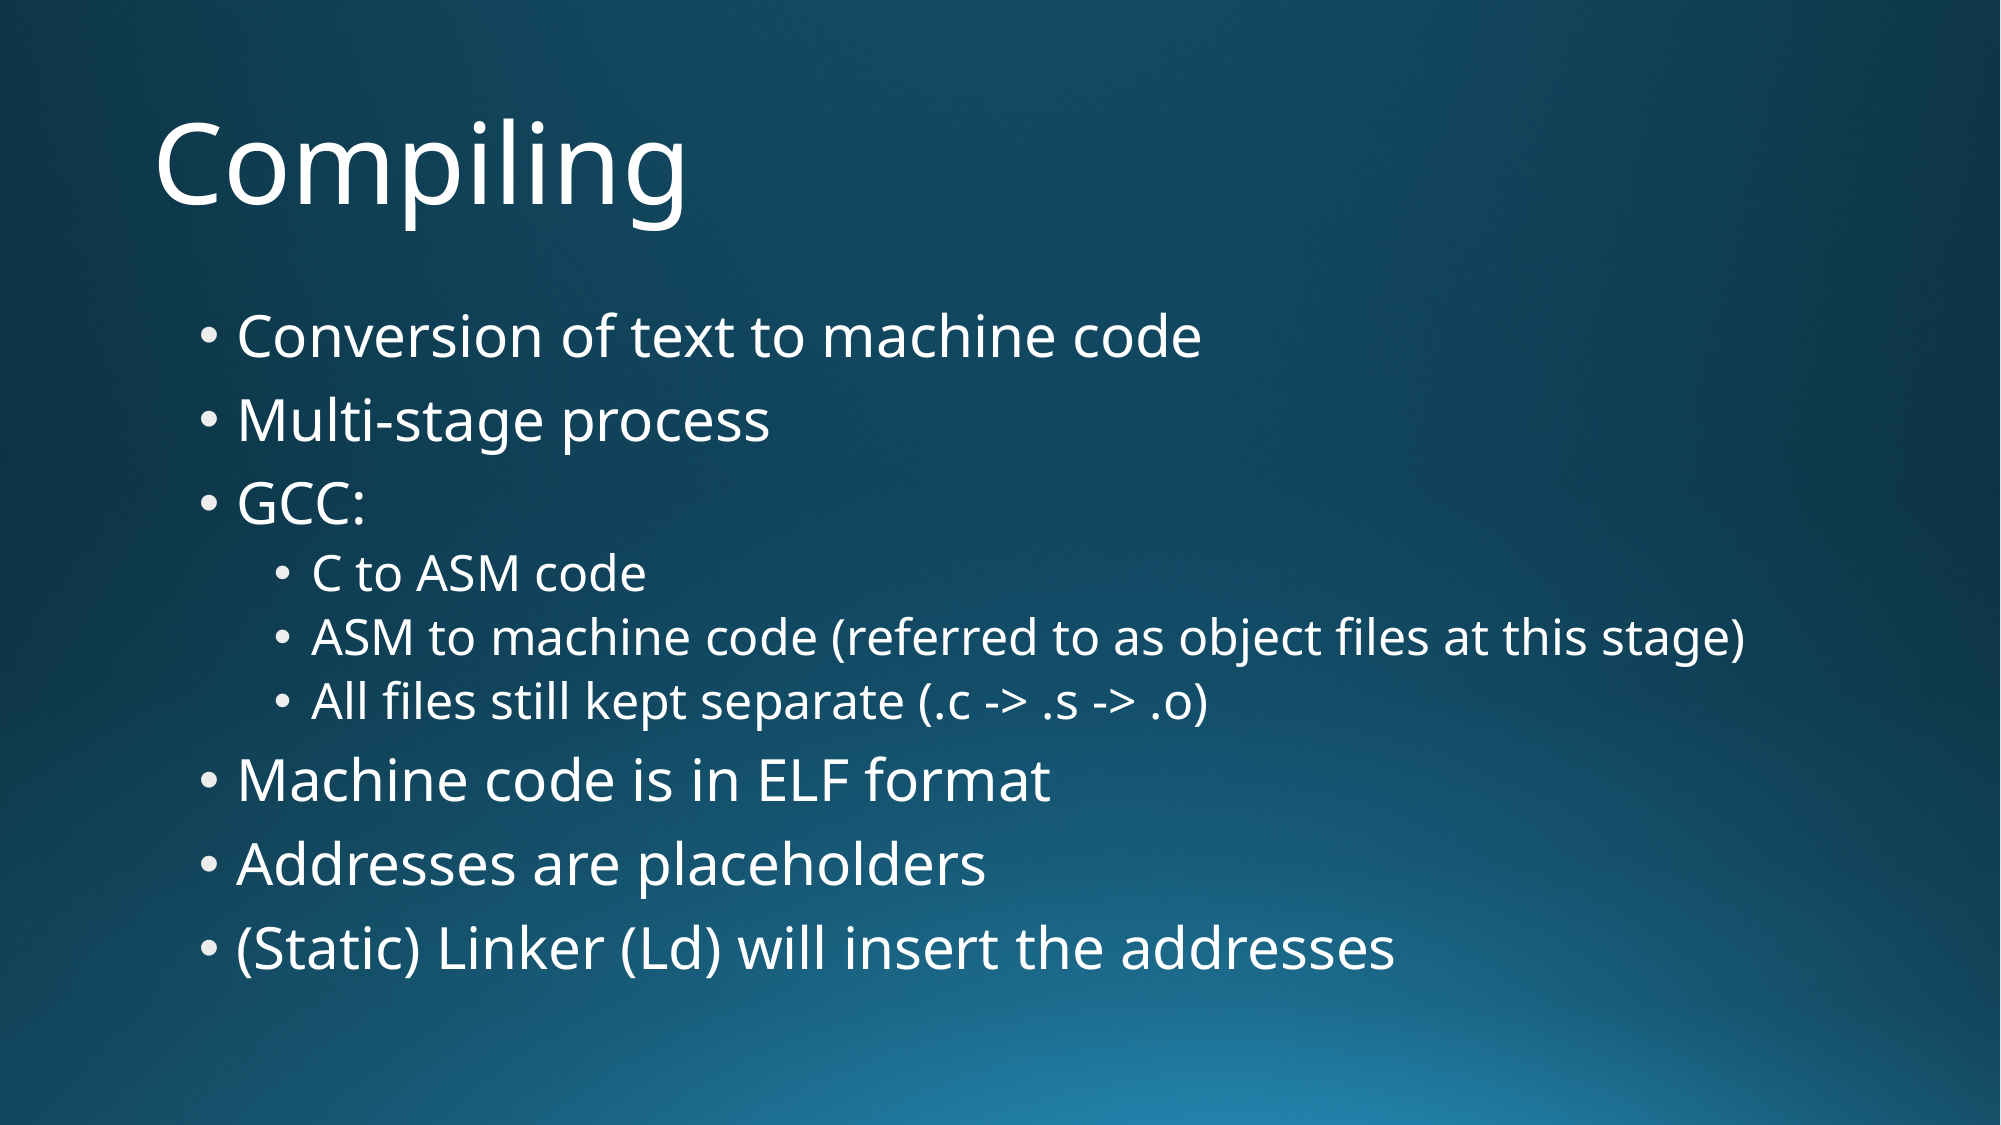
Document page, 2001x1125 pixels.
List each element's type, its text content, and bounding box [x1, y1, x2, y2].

list Conversion of text to machine code Multi-stage process GCC: C to ASM code ASM to machine code (referred to as object files at this stage) All files still kept separate (.c -> .s -> .o) Machine code is in ELF format Addresses are placeholders (Static) Linker (Ld) will insert the addresses [183, 299, 1863, 1014]
title Compiling [137, 59, 1863, 278]
picture [0, 0, 2001, 1125]
